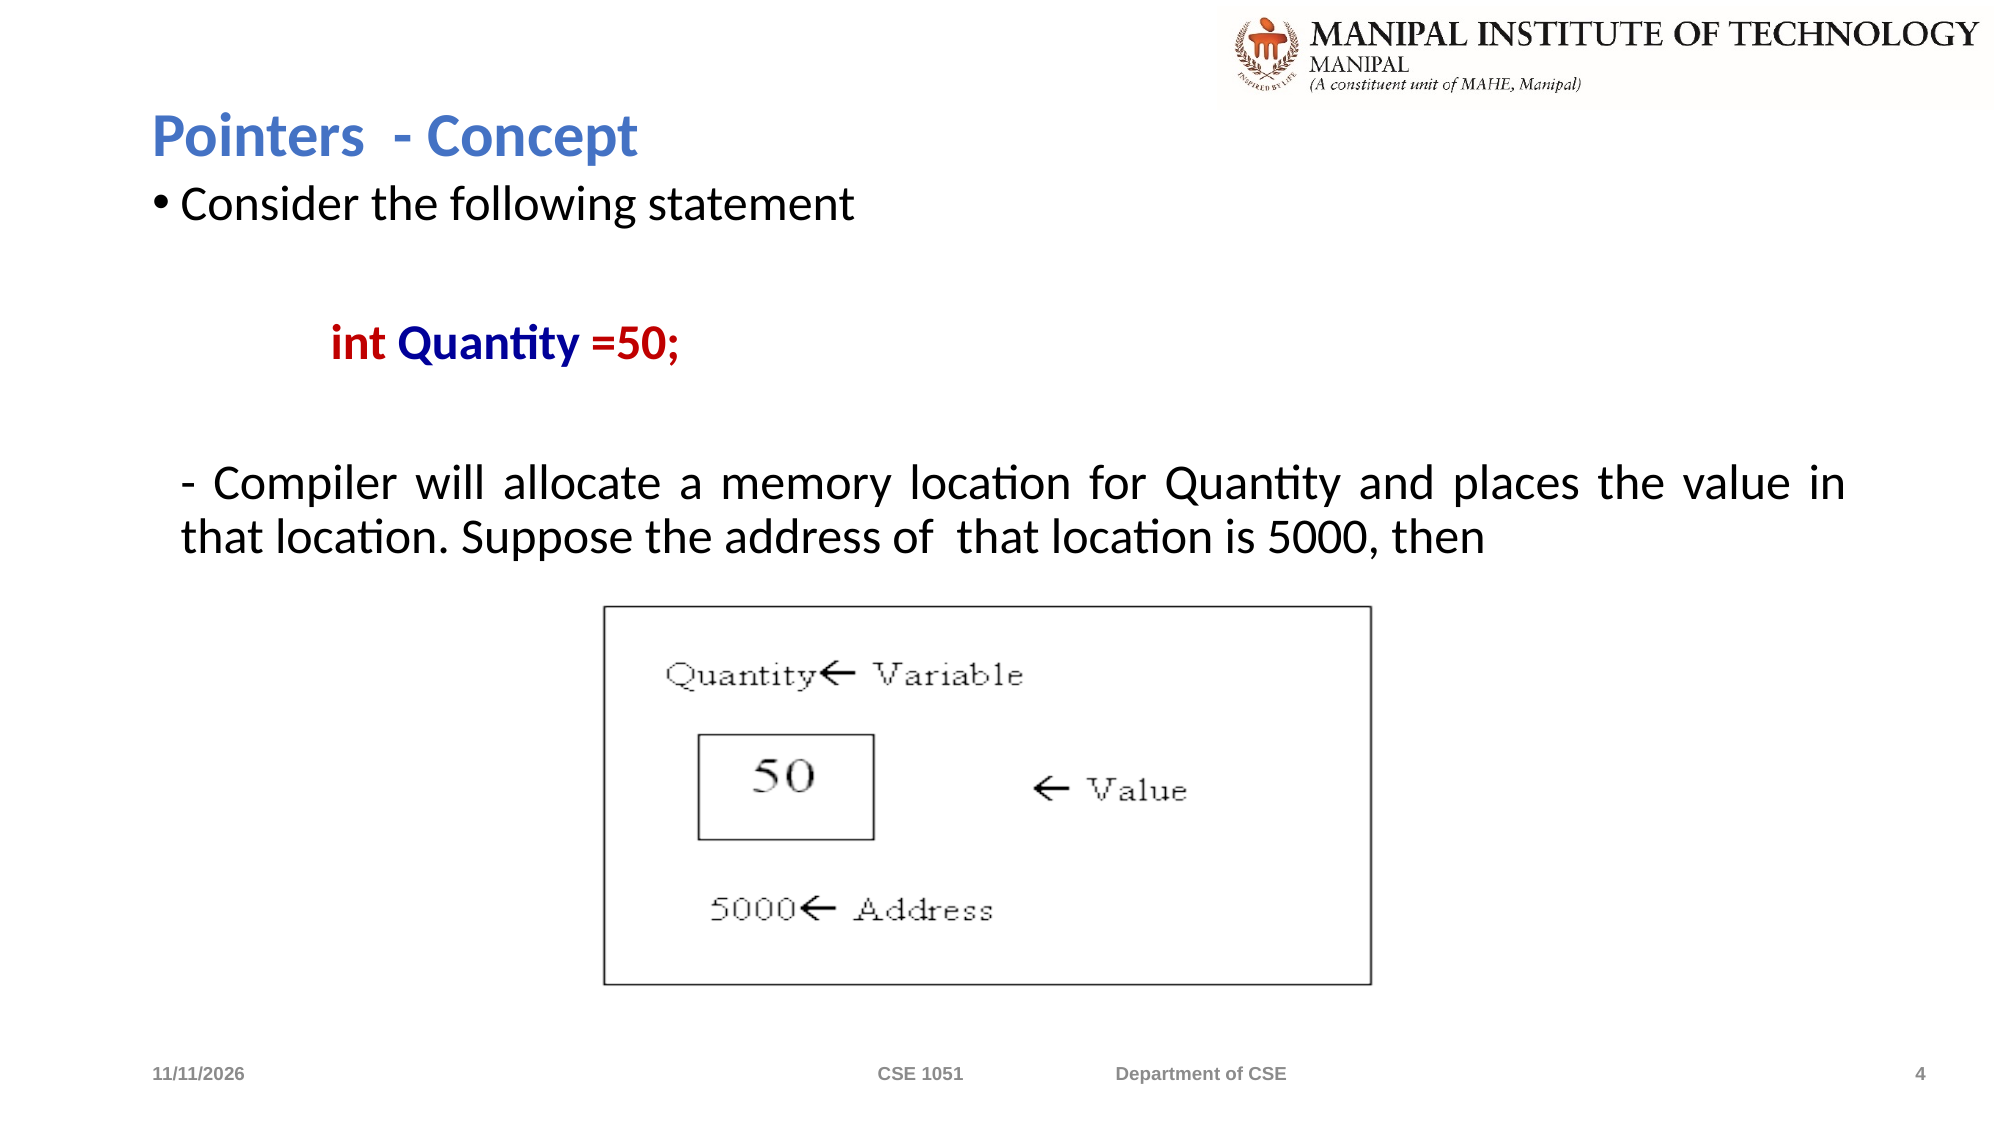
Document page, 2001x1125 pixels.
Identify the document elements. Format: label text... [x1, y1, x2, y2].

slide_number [137, 1042, 327, 1103]
slide_number 4 [1862, 1042, 1941, 1103]
list Consider the following statement int Quantity =50; - Compiler will allocate a memory location for Quantity and places the value in that location. Suppose the address of that location is 5000, then [137, 169, 1863, 1005]
picture [551, 562, 1415, 1043]
footer CSE 1051 Department of CSE [362, 1042, 1803, 1103]
picture [1217, 6, 1994, 110]
title Pointers - Concept [137, 84, 1941, 188]
